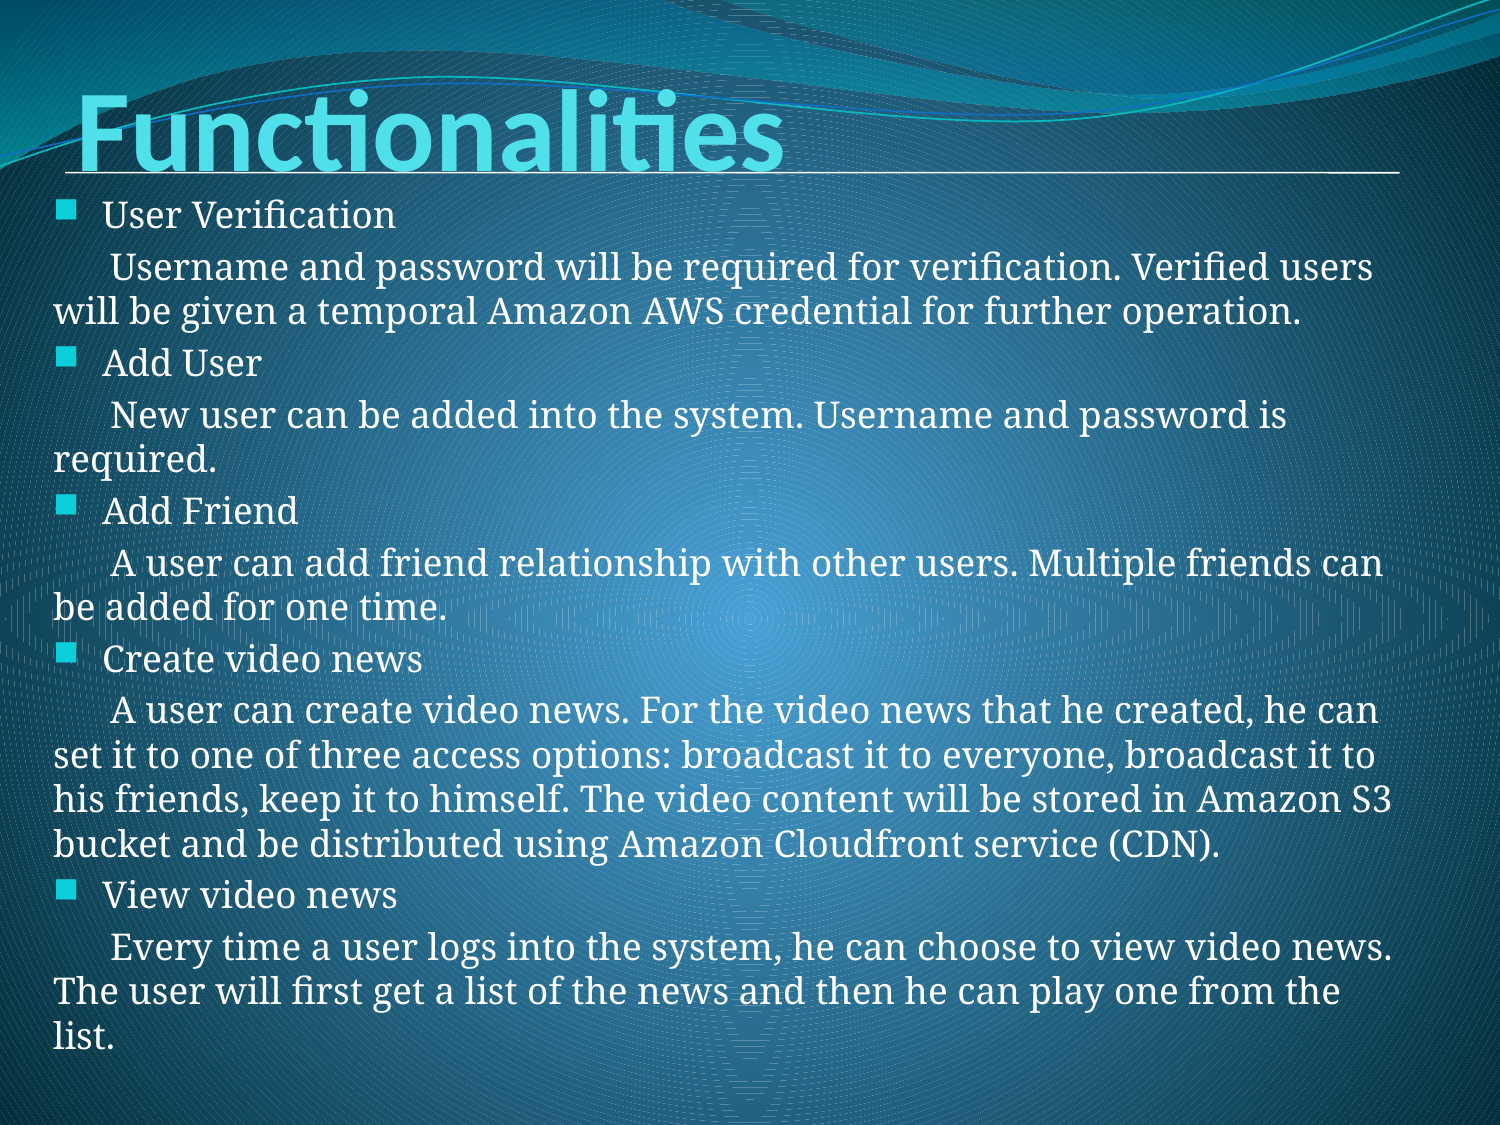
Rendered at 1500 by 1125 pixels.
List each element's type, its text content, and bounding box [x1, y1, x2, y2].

text_box Functionalities [76, 7, 1427, 195]
text_box User Verification Username and password will be required for verification. Verified users will be given a temporal Amazon AWS credential for further operation. Add User New user can be added into the system. Username and password is required. Add Friend A user can add friend relationship with other users. Multiple friends can be added for one time. Create video news A user can create video news. For the video news that he created, he can set it to one of three access options: broadcast it to everyone, broadcast it to his friends, keep it to himself. The video content will be stored in Amazon S3 bucket and be distributed using Amazon Cloudfront service (CDN). View video news Every time a user logs into the system, he can choose to view video news. The user will first get a list of the news and then he can play one from the list. [53, 184, 1412, 1090]
